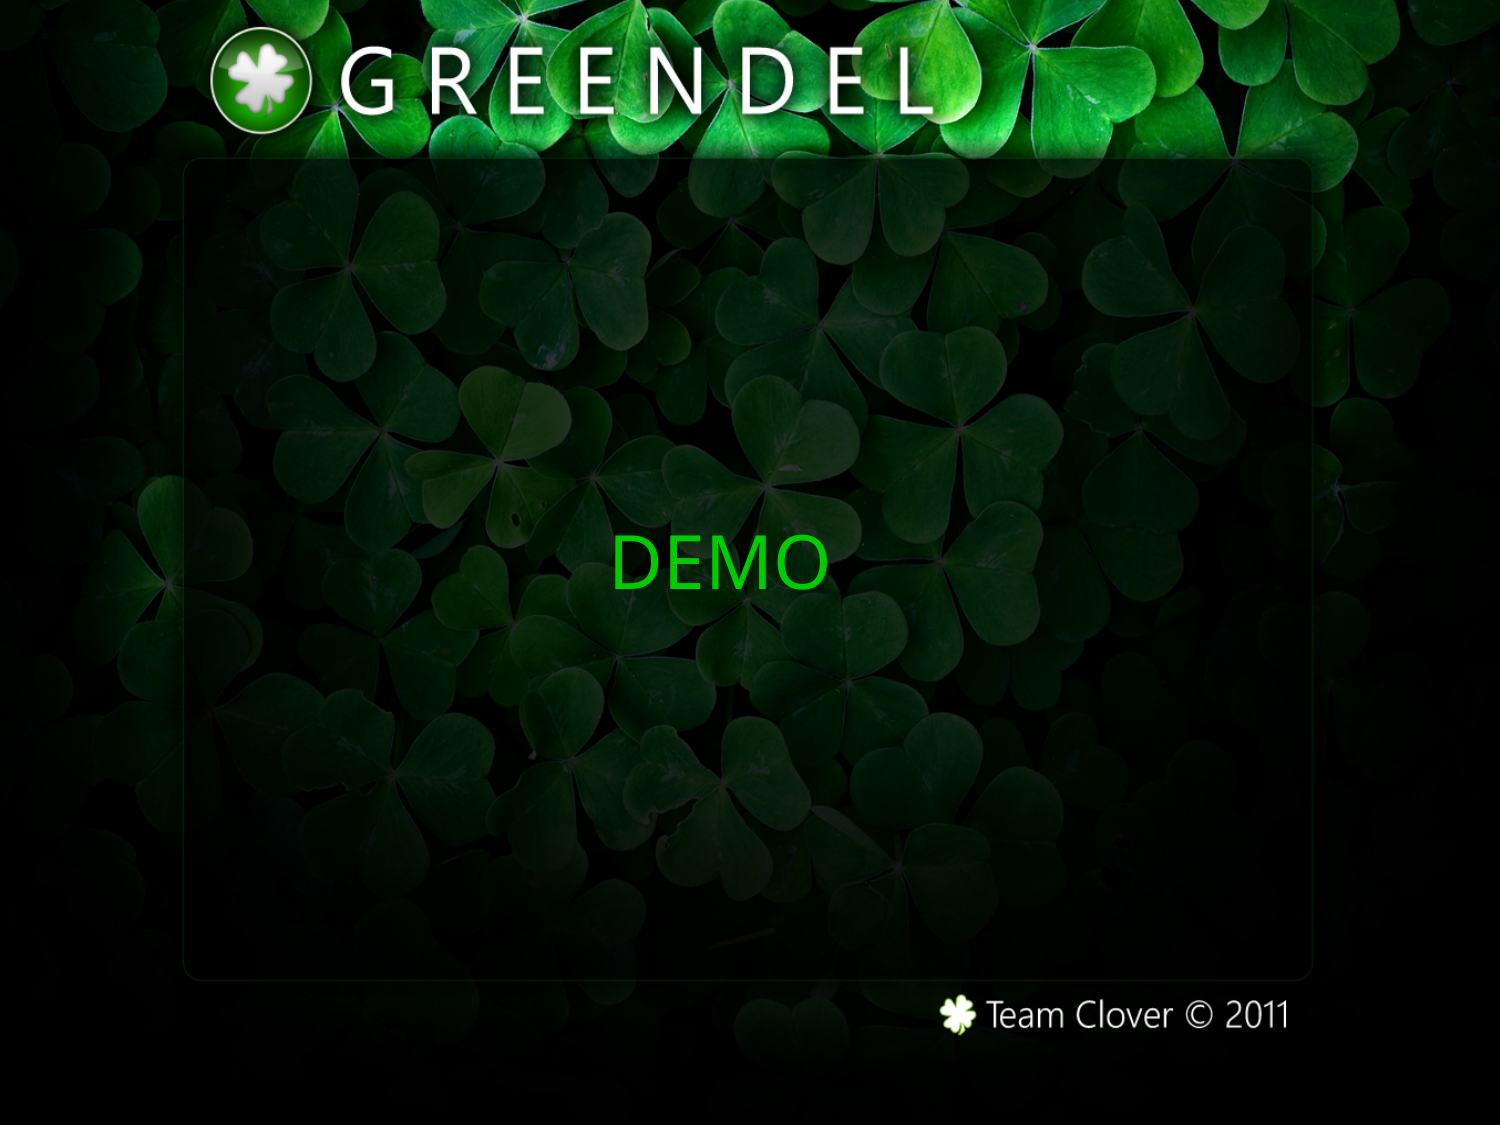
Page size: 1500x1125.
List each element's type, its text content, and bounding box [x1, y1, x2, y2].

list DEMO [147, 184, 1294, 976]
picture [0, 0, 1500, 1125]
